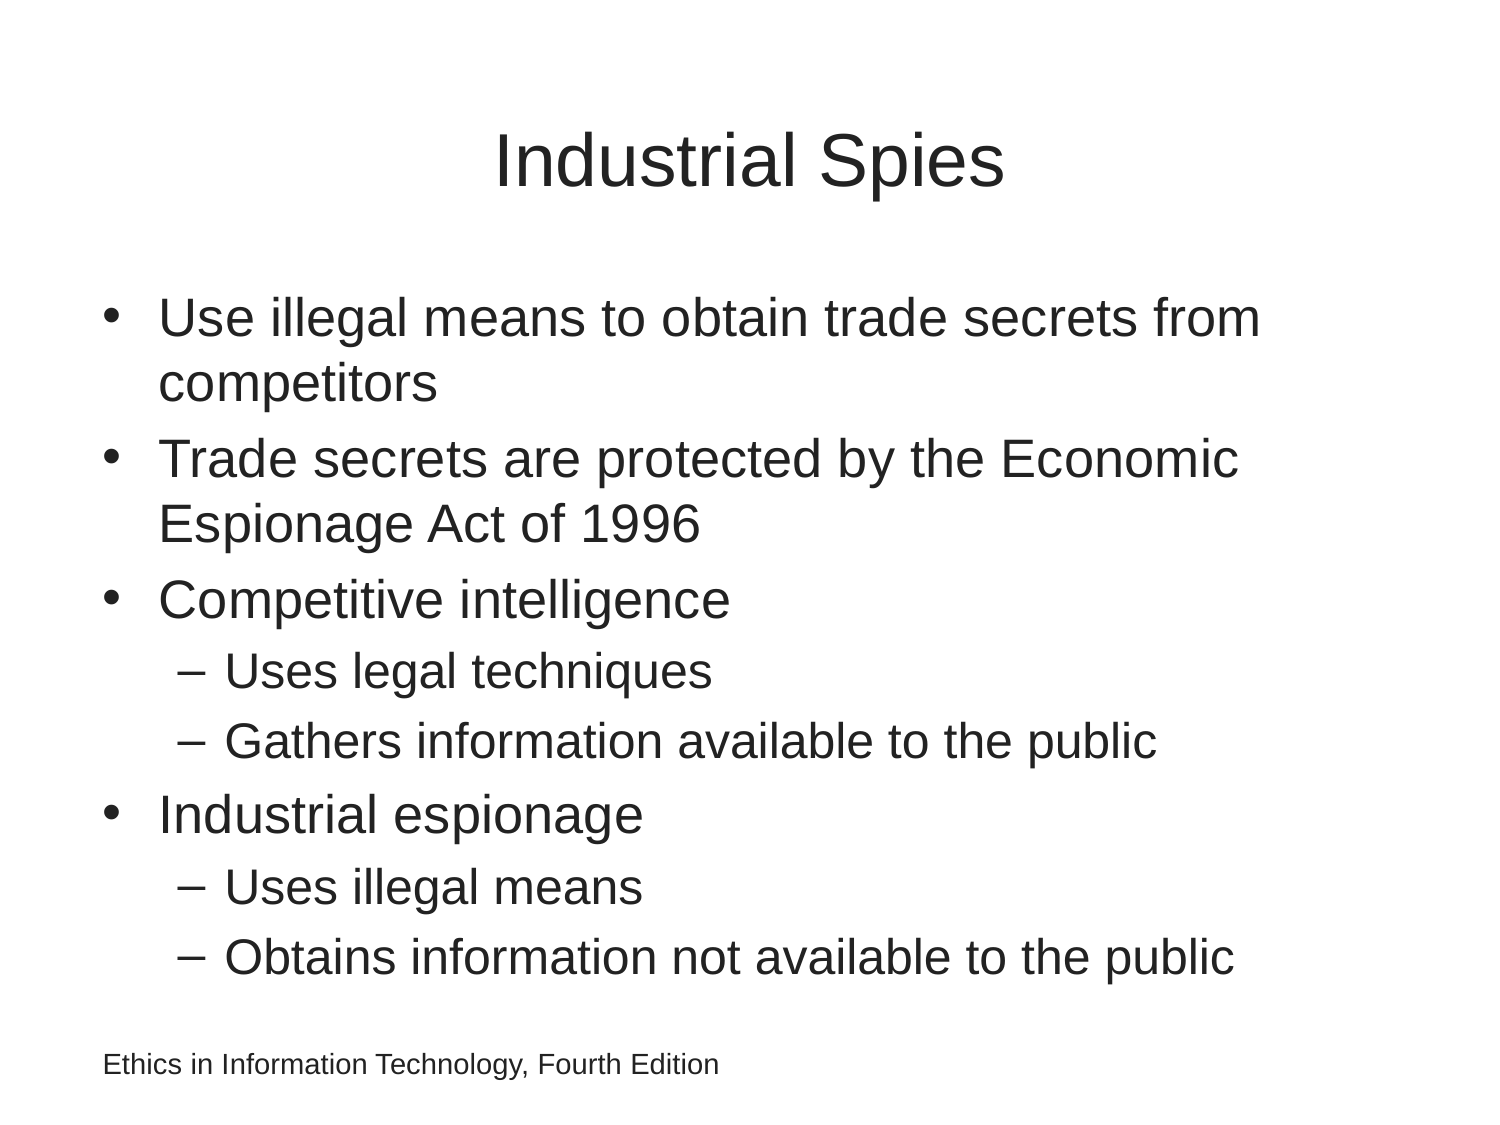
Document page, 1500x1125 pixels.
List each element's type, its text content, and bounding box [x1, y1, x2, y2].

title Industrial Spies [87, 62, 1413, 250]
text_box Ethics in Information Technology, Fourth Edition [87, 1037, 1413, 1100]
list Use illegal means to obtain trade secrets from competitors Trade secrets are protected by the Economic Espionage Act of 1996 Competitive intelligence Uses legal techniques Gathers information available to the public Industrial espionage Uses illegal means Obtains information not available to the public [87, 275, 1413, 1025]
